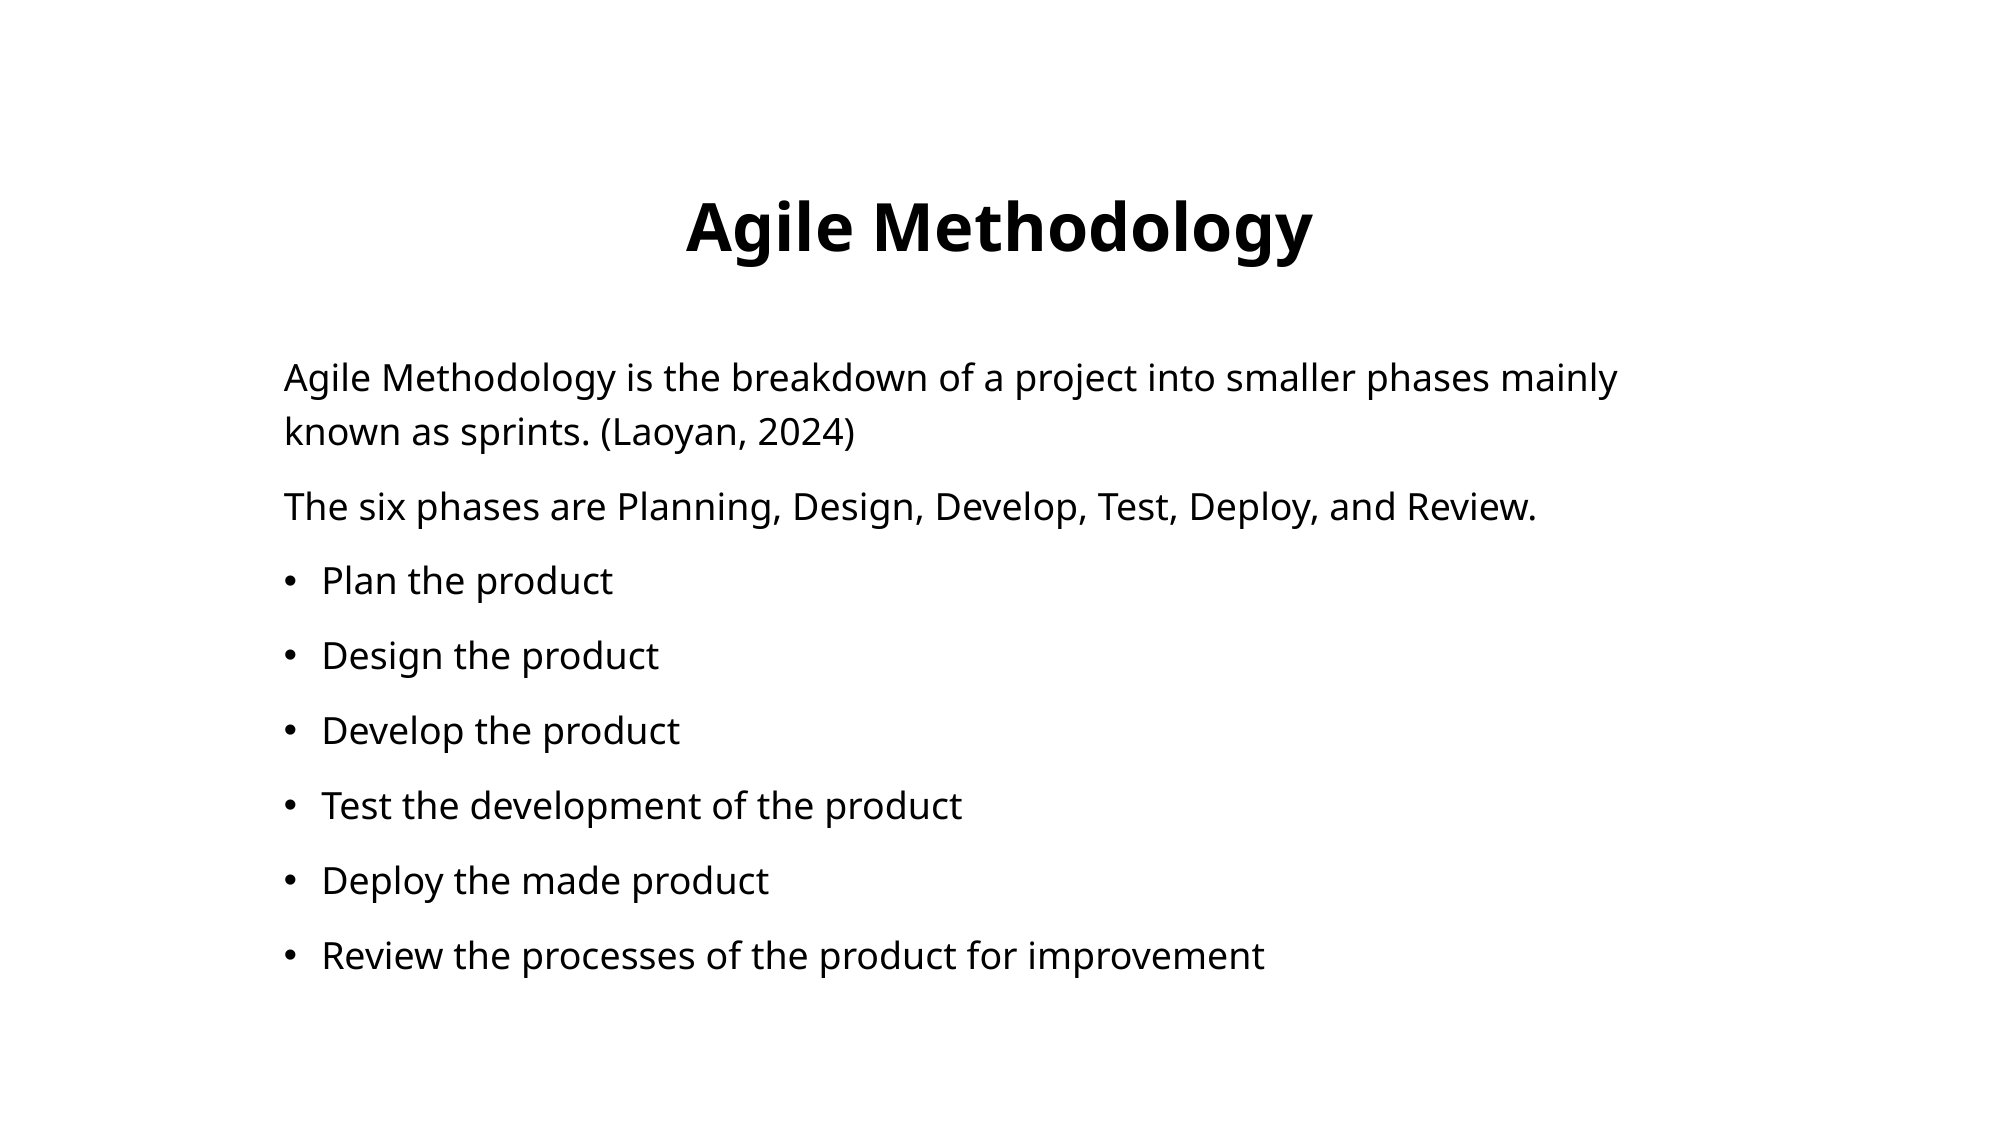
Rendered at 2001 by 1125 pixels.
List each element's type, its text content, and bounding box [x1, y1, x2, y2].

title Agile Methodology [268, 112, 1732, 337]
list Agile Methodology is the breakdown of a project into smaller phases mainly known as sprints. (Laoyan, 2024) The six phases are Planning, Design, Develop, Test, Deploy, and Review. Plan the product Design the product Develop the product Test the development of the product Deploy the made product Review the processes of the product for improvement [268, 337, 1732, 1017]
